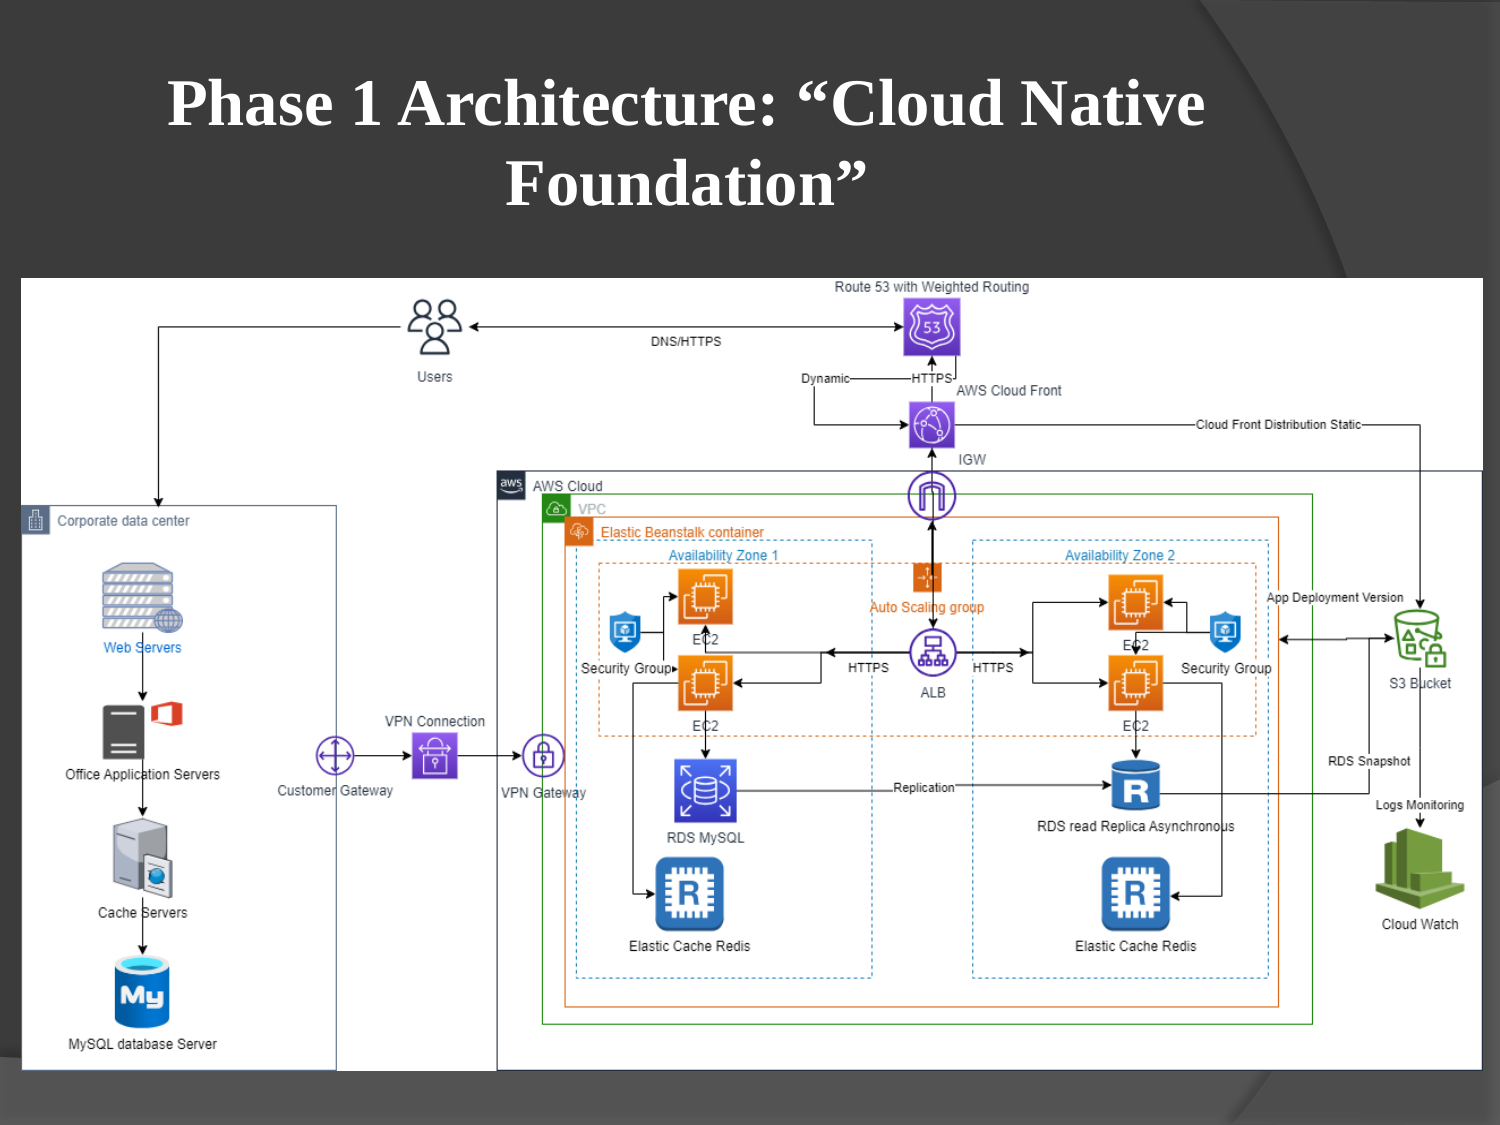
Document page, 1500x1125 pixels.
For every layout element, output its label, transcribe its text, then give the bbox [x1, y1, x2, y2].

title Phase 1 Architecture: “Cloud Native Foundation” [75, 45, 1300, 233]
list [21, 278, 1483, 1071]
